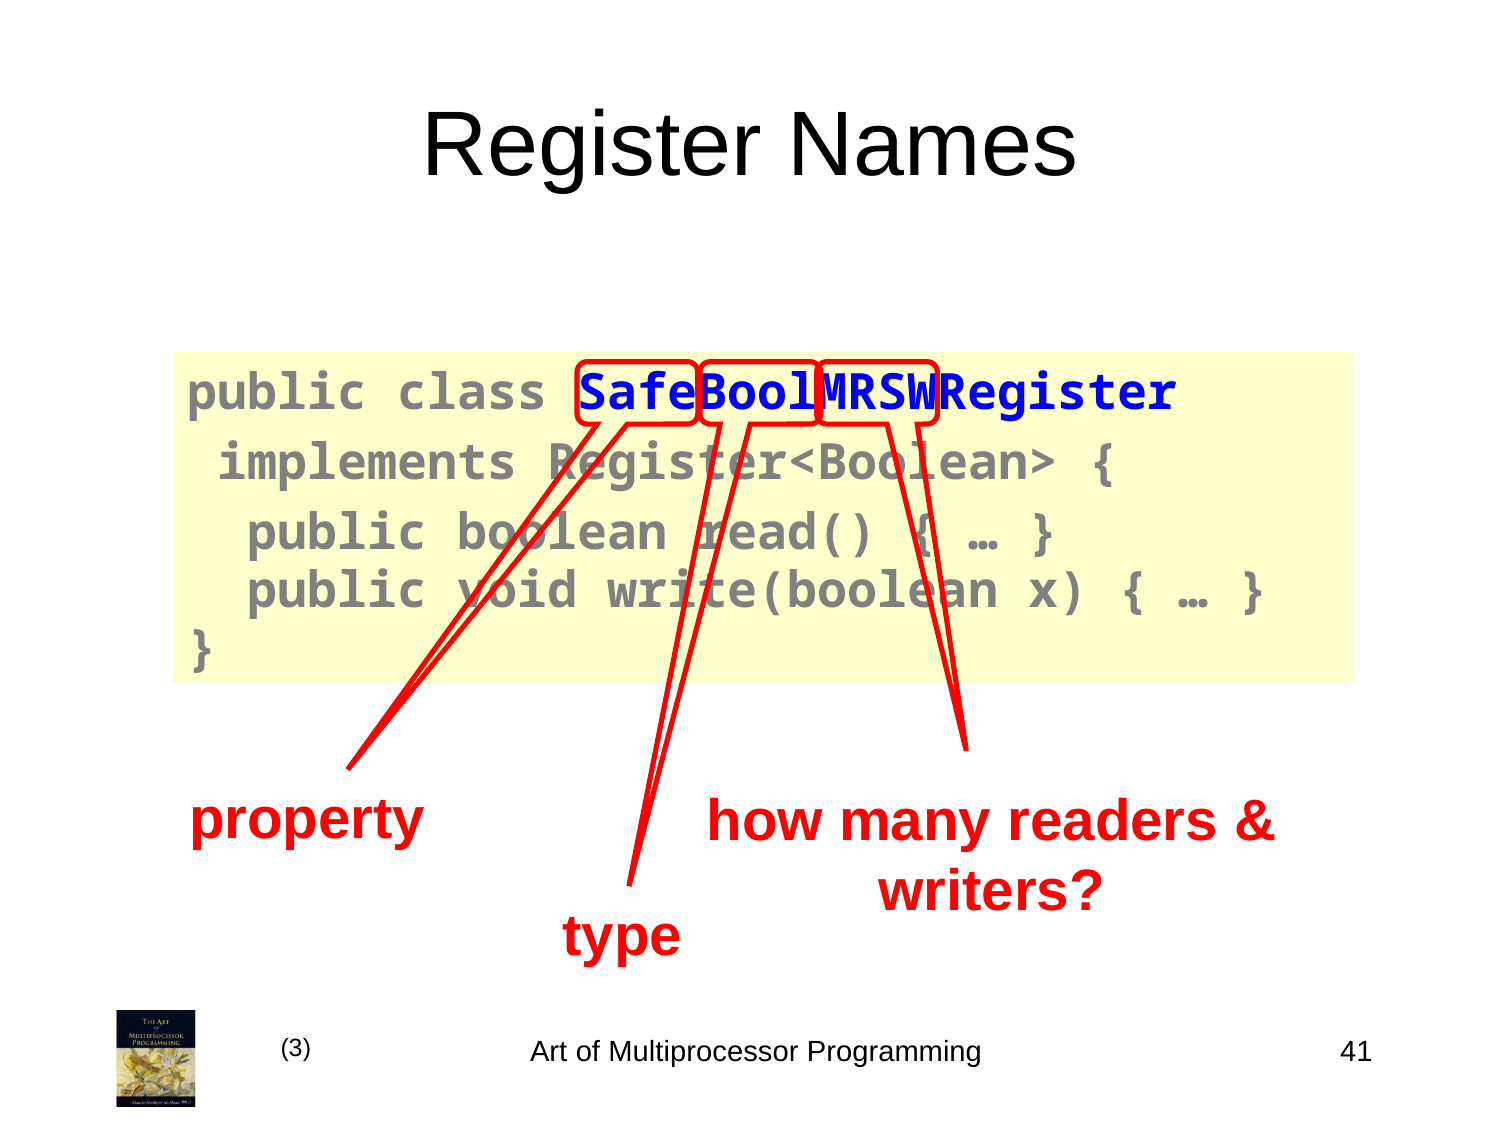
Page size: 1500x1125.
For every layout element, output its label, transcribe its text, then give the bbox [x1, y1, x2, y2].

text_box how many readers & writers? [662, 774, 1321, 930]
text_box (3) [265, 1024, 326, 1069]
picture [107, 1010, 204, 1107]
text_box type [316, 889, 928, 975]
text_box [628, 361, 818, 887]
text_box 41 [1074, 1024, 1388, 1100]
text_box property [139, 772, 476, 858]
footer Art of Multiprocessor Programming [499, 1024, 1013, 1103]
text_box public class SafeBoolMRSWRegister implements Register<Boolean> { public boolean read() { … } public void write(boolean x) { … } } [172, 352, 1355, 683]
text_box [347, 361, 698, 770]
title Register Names [74, 44, 1426, 233]
text_box [816, 361, 967, 751]
